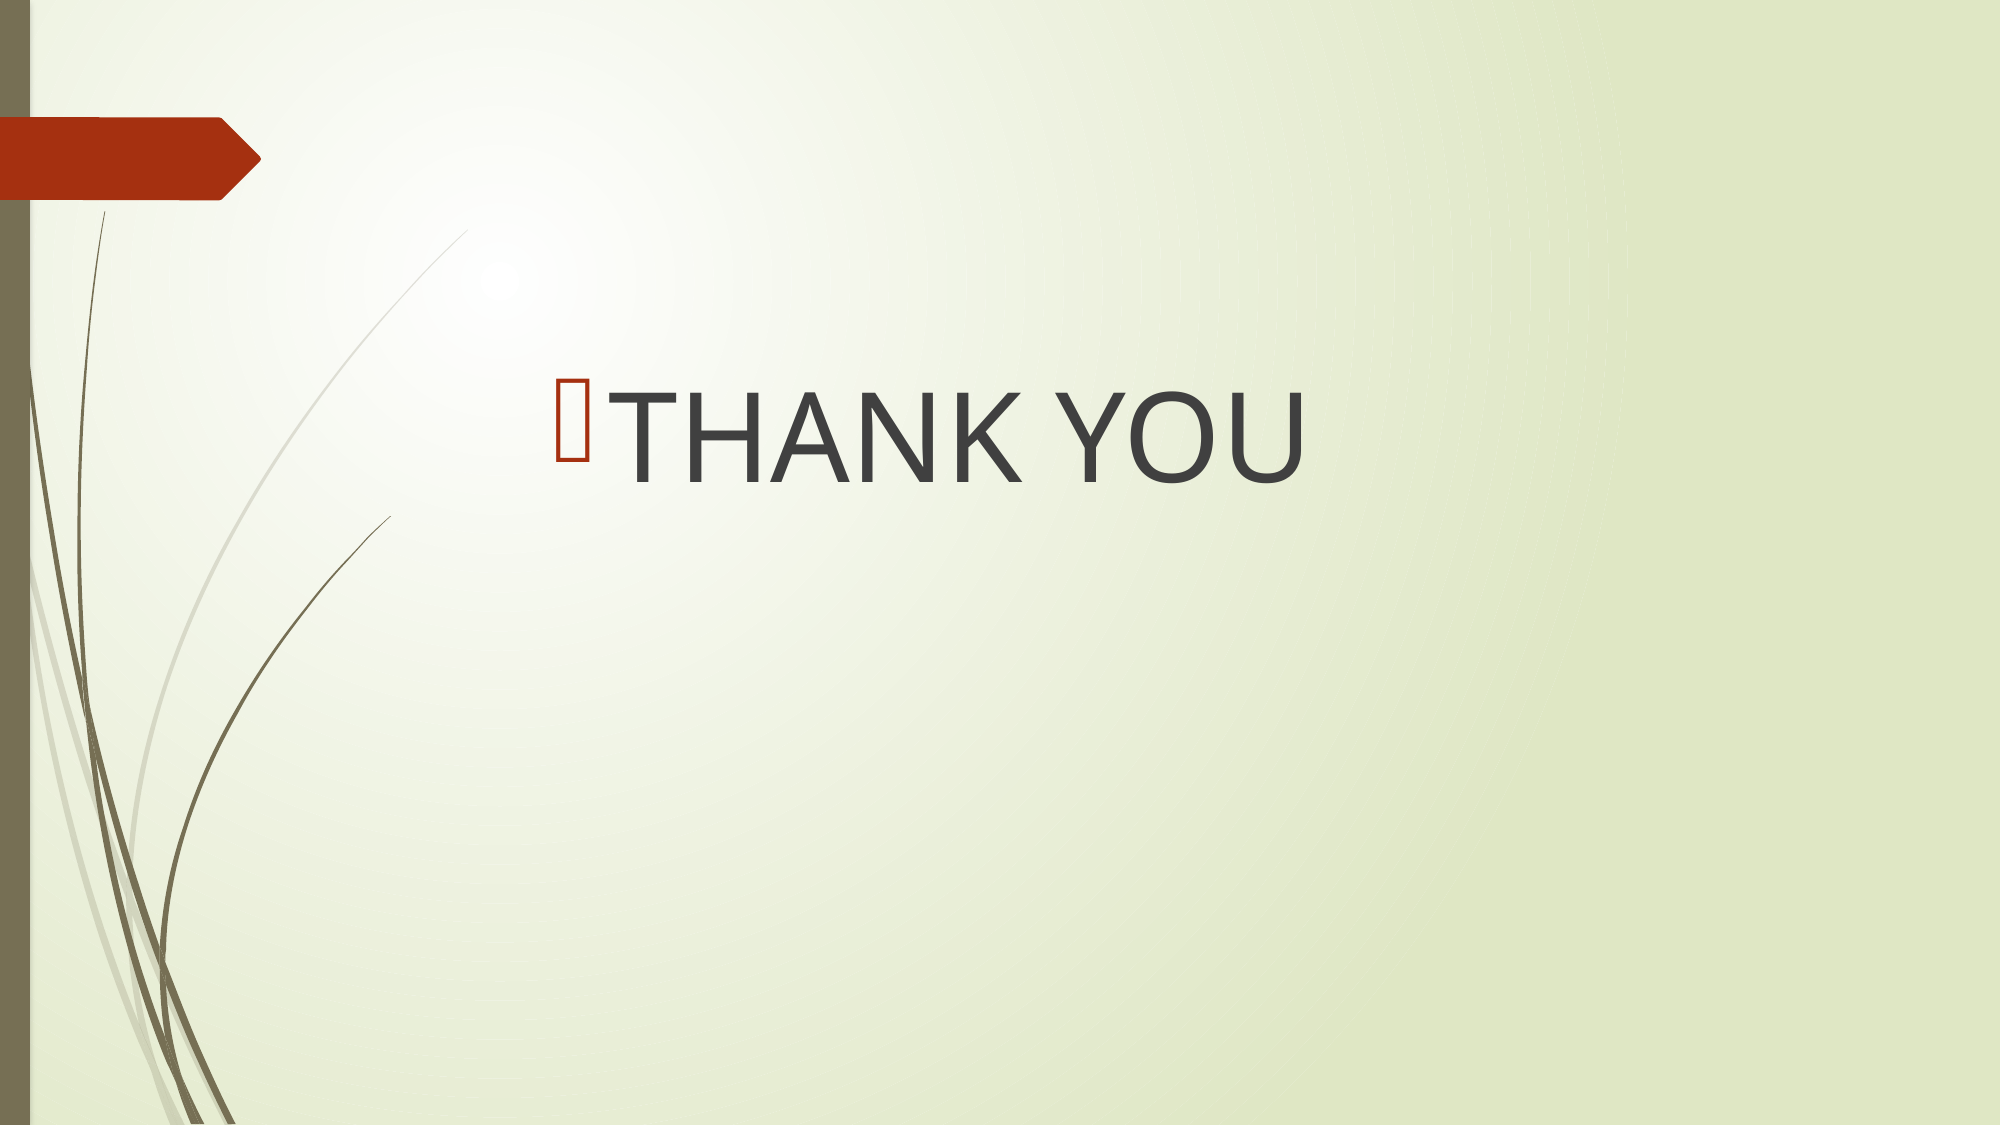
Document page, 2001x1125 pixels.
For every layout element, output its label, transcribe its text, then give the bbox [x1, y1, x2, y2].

list THANK YOU [537, 350, 2000, 970]
